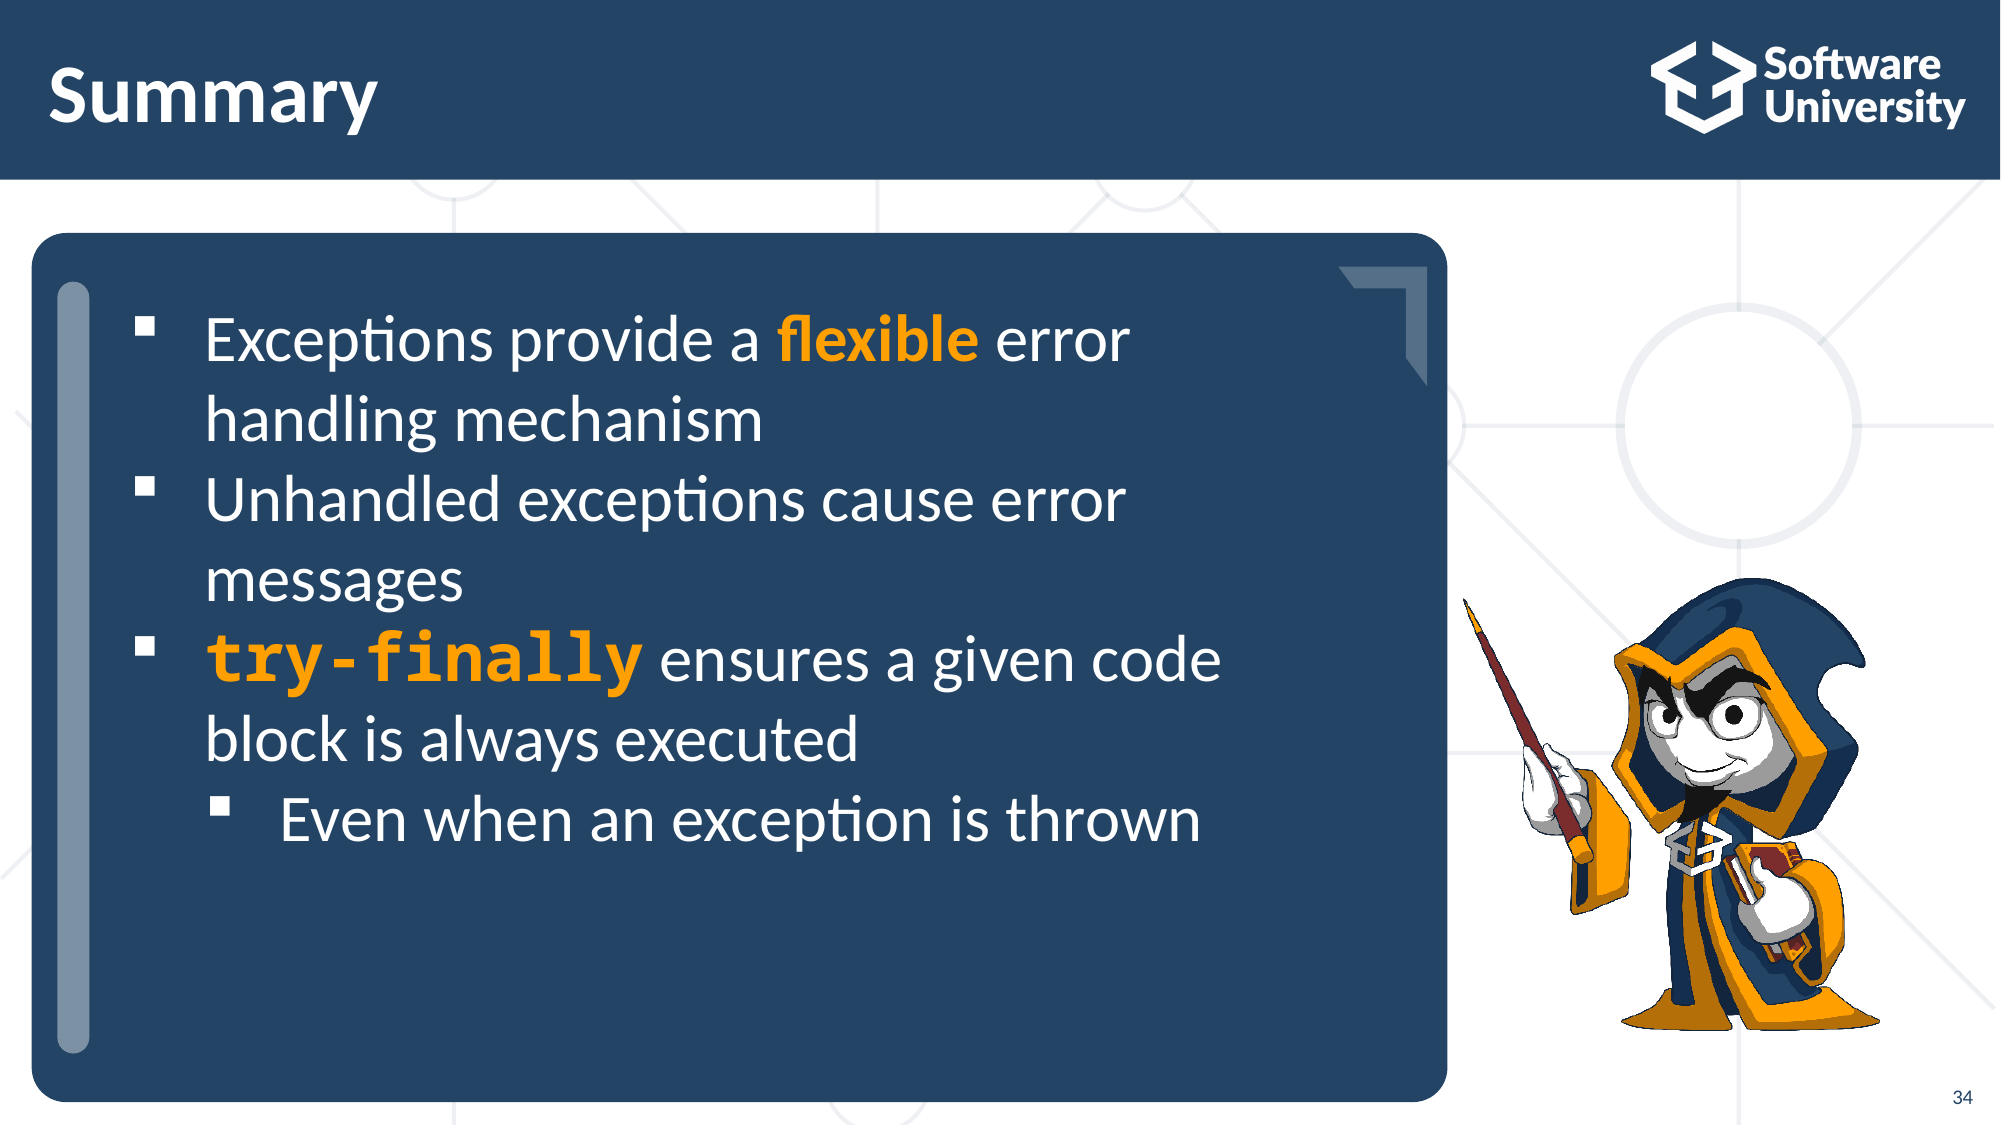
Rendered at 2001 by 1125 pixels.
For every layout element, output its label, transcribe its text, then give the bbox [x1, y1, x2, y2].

text_box [73, 263, 2000, 1117]
title Summary [31, 16, 1625, 162]
picture [1651, 41, 1966, 134]
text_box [31, 232, 1448, 1103]
slide_number 34 [1927, 1067, 1989, 1117]
picture [1447, 537, 1921, 1050]
